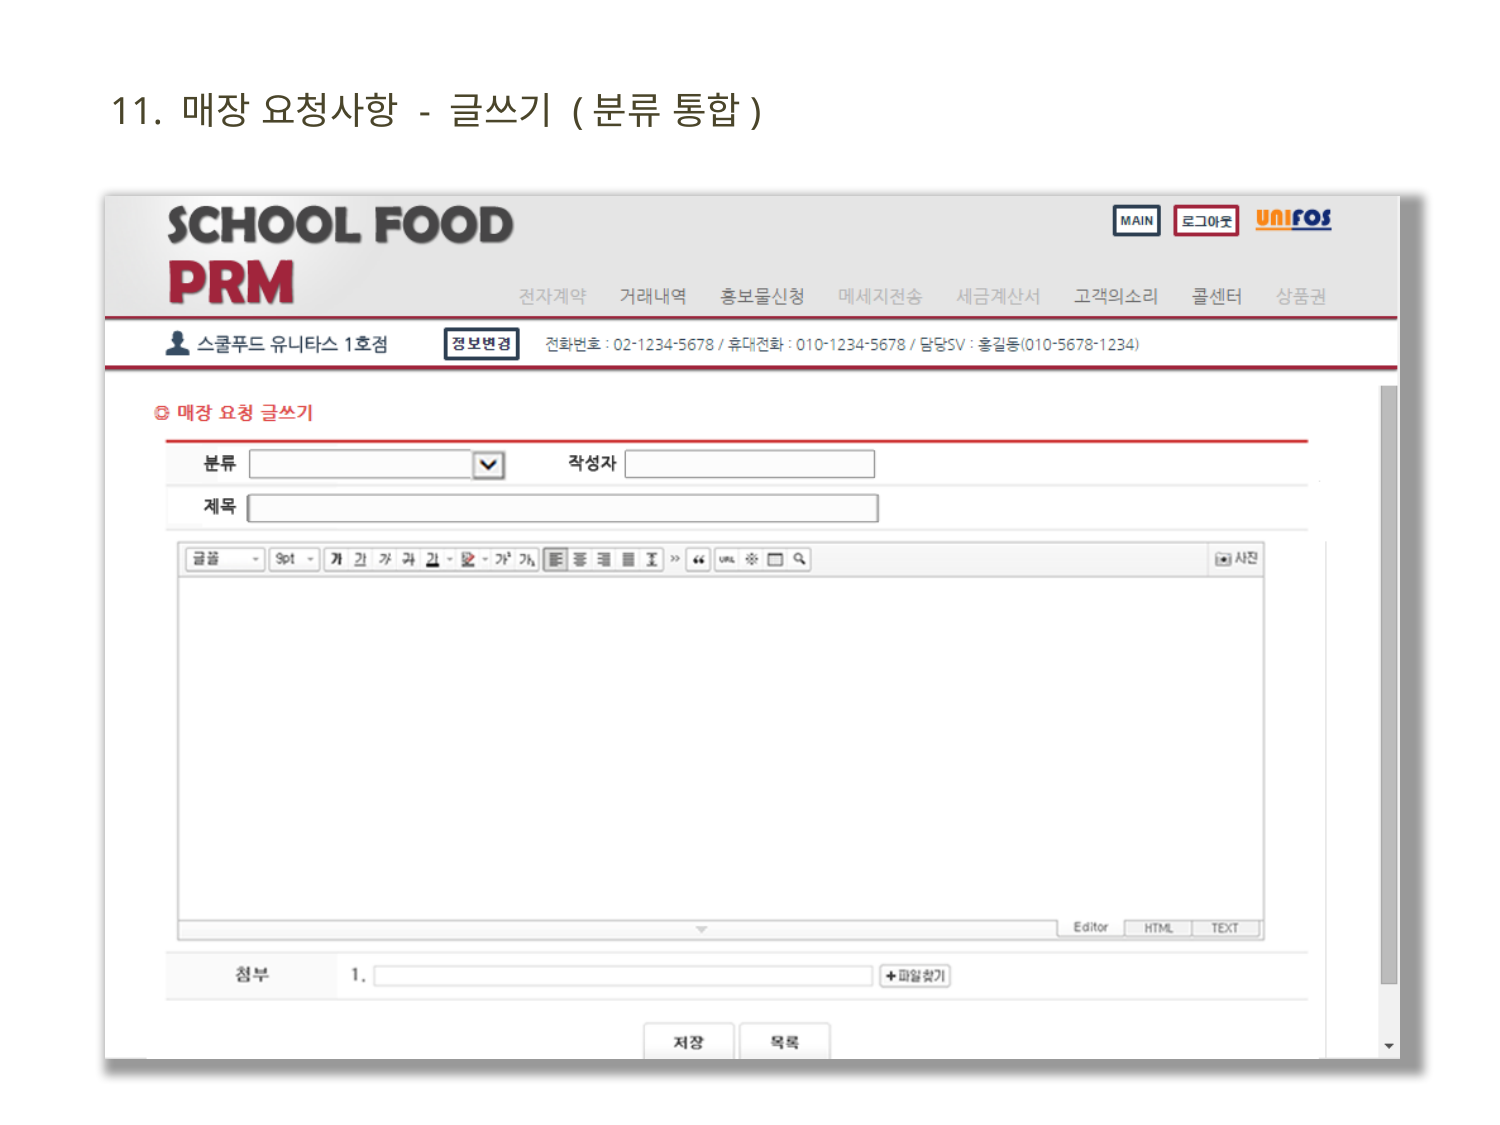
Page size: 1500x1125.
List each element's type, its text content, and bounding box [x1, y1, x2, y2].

subtitle 11. 매장 요청사항 - 글쓰기 (분류 통합) [95, 58, 987, 161]
picture [104, 196, 1400, 1059]
